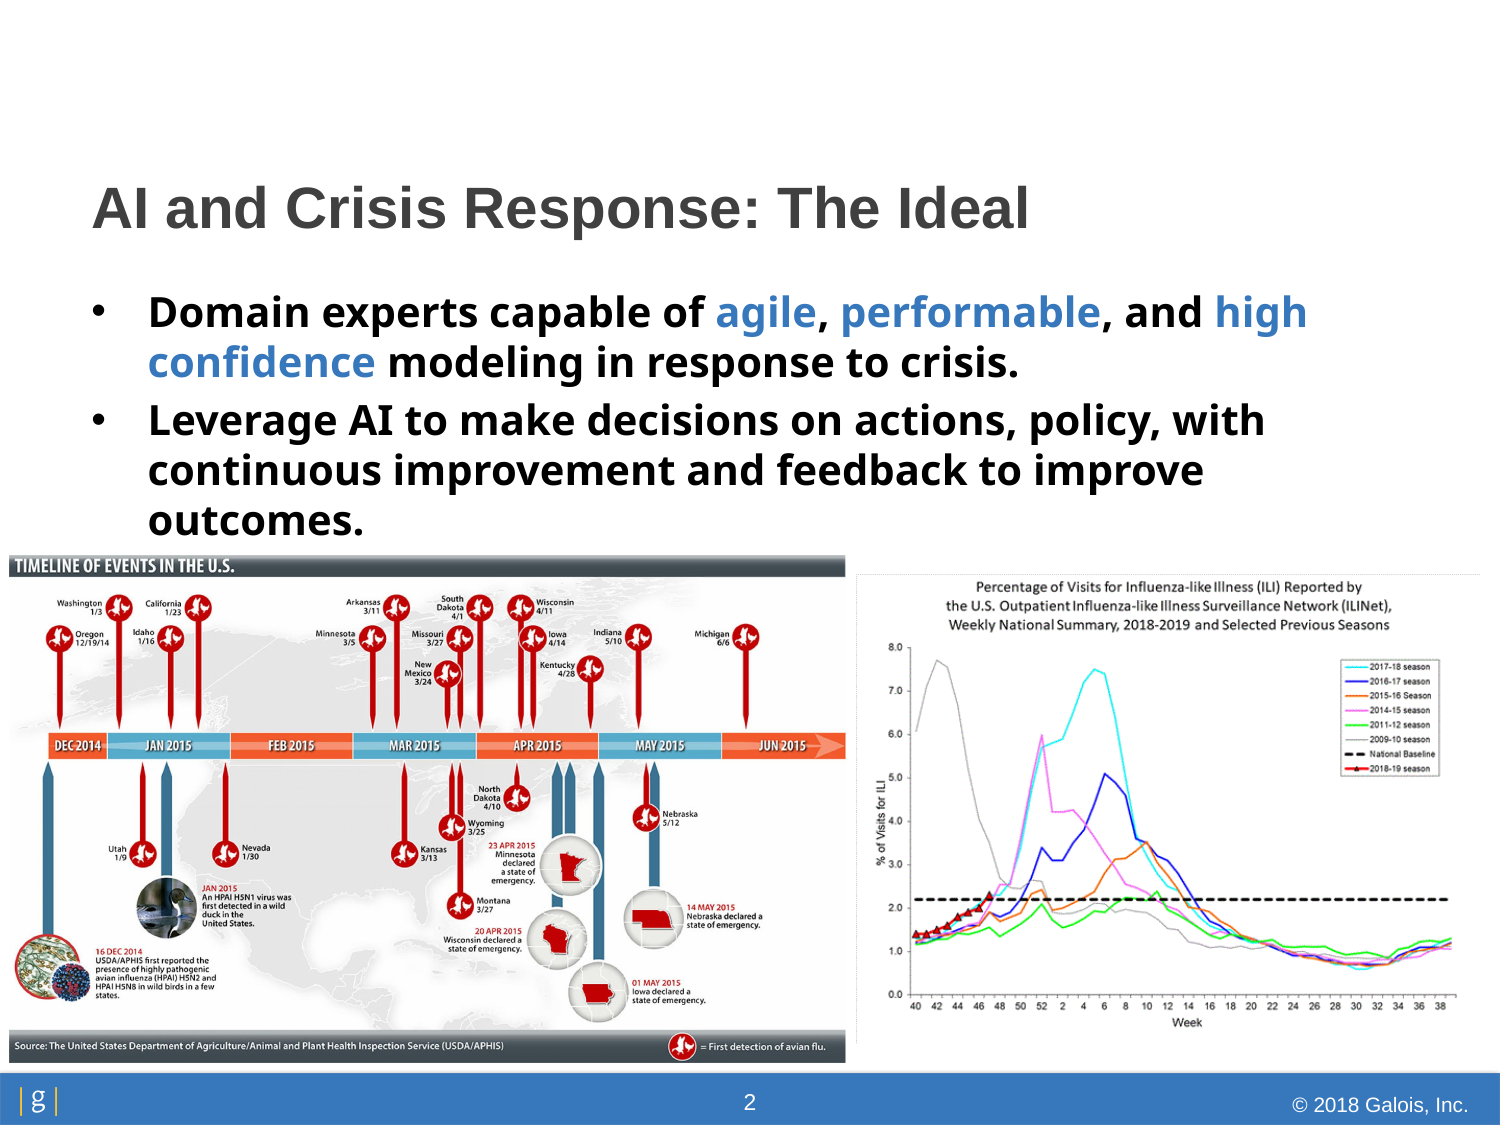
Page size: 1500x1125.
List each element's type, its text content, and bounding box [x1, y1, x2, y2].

picture [855, 574, 1482, 1044]
picture [8, 555, 846, 1063]
title AI and Crisis Response: The Ideal [76, 172, 1426, 239]
list Domain experts capable of agile, performable, and high confidence modeling in response to crisis. Leverage AI to make decisions on actions, policy, with continuous improvement and feedback to improve outcomes. [76, 277, 1426, 578]
picture [20, 1087, 57, 1116]
